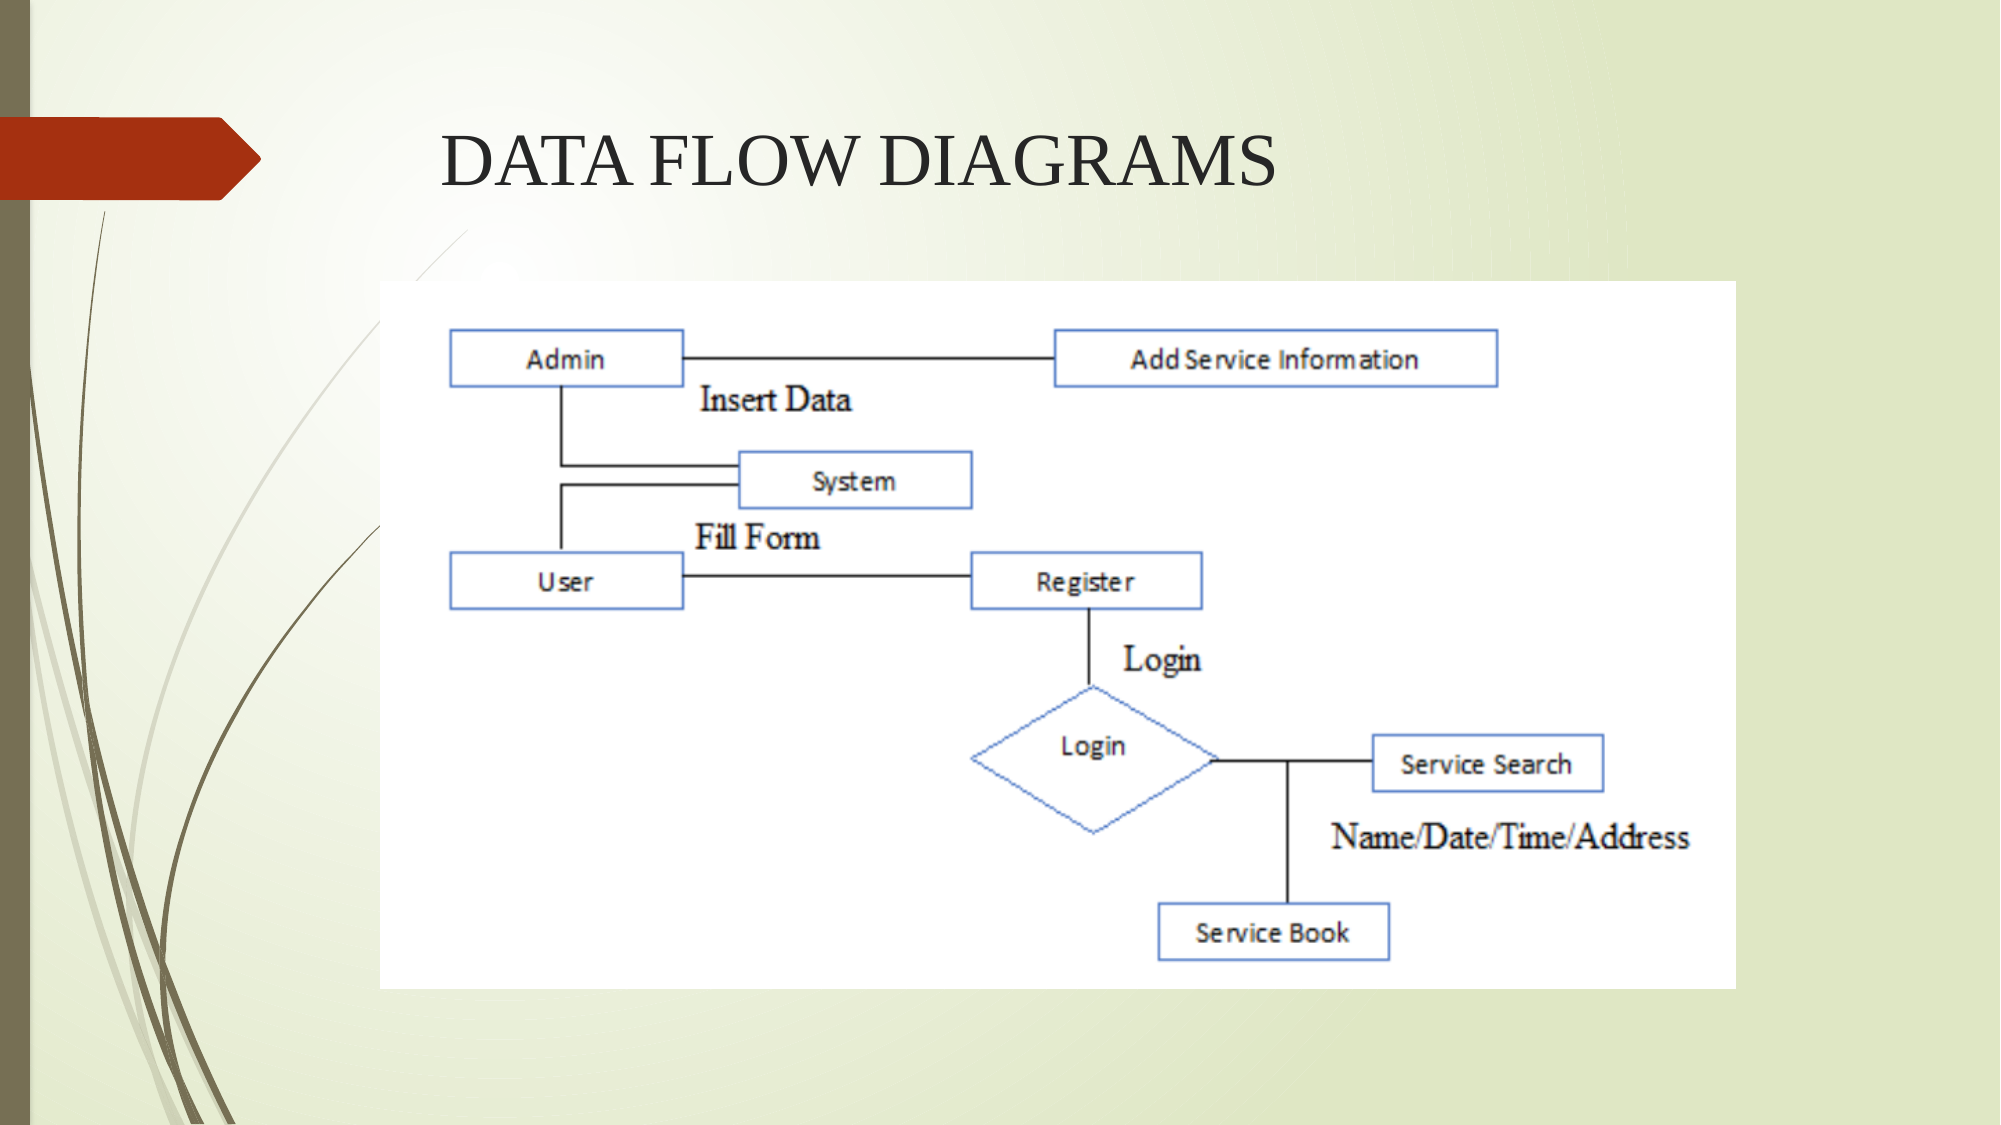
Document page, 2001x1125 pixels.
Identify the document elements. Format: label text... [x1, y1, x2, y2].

title DATA FLOW DIAGRAMS [425, 102, 1888, 313]
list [380, 281, 1736, 989]
